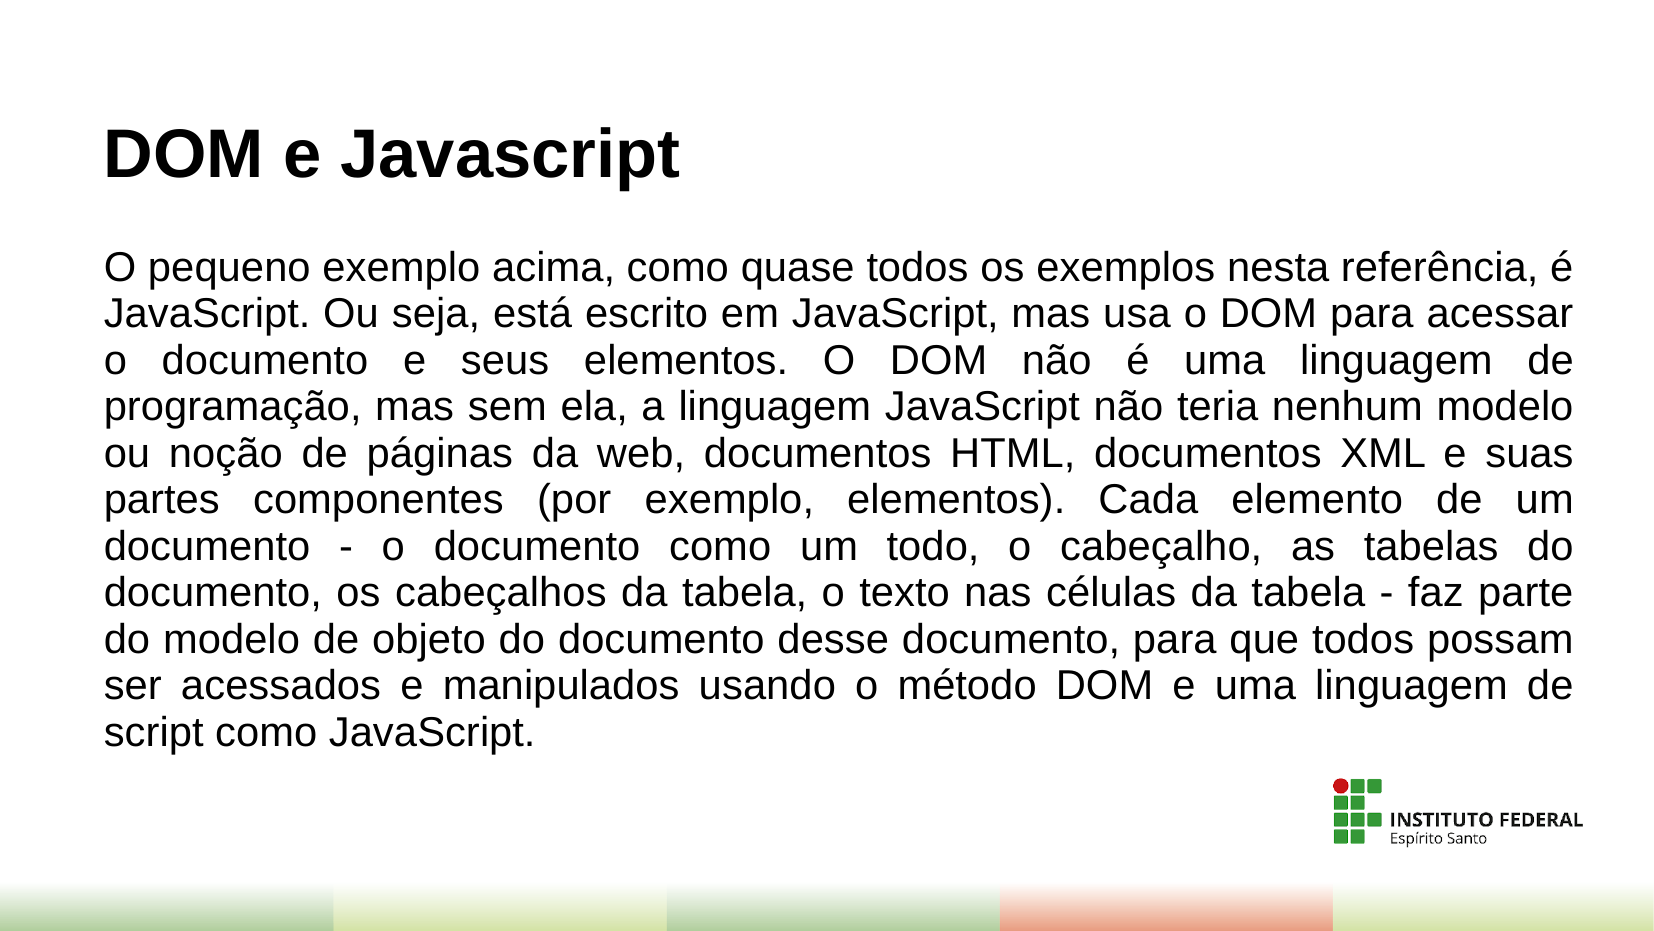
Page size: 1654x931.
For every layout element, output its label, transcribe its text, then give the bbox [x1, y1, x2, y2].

title DOM e Javascript [103, 34, 1560, 240]
subtitle O pequeno exemplo acima, como quase todos os exemplos nesta referência, é JavaScript. Ou seja, está escrito em JavaScript, mas usa o DOM para acessar o documento e seus elementos. O DOM não é uma linguagem de programação, mas sem ela, a linguagem JavaScript não teria nenhum modelo ou noção de páginas da web, documentos HTML, documentos XML e suas partes componentes (por exemplo, elementos). Cada elemento de um documento - o documento como um todo, o cabeçalho, as tabelas do documento, os cabeçalhos da tabela, o texto nas células da tabela - faz parte do modelo de objeto do documento desse documento, para que todos possam ser acessados e manipulados usando o método DOM e uma linguagem de script como JavaScript. [103, 240, 1575, 764]
picture [0, 0, 1654, 931]
